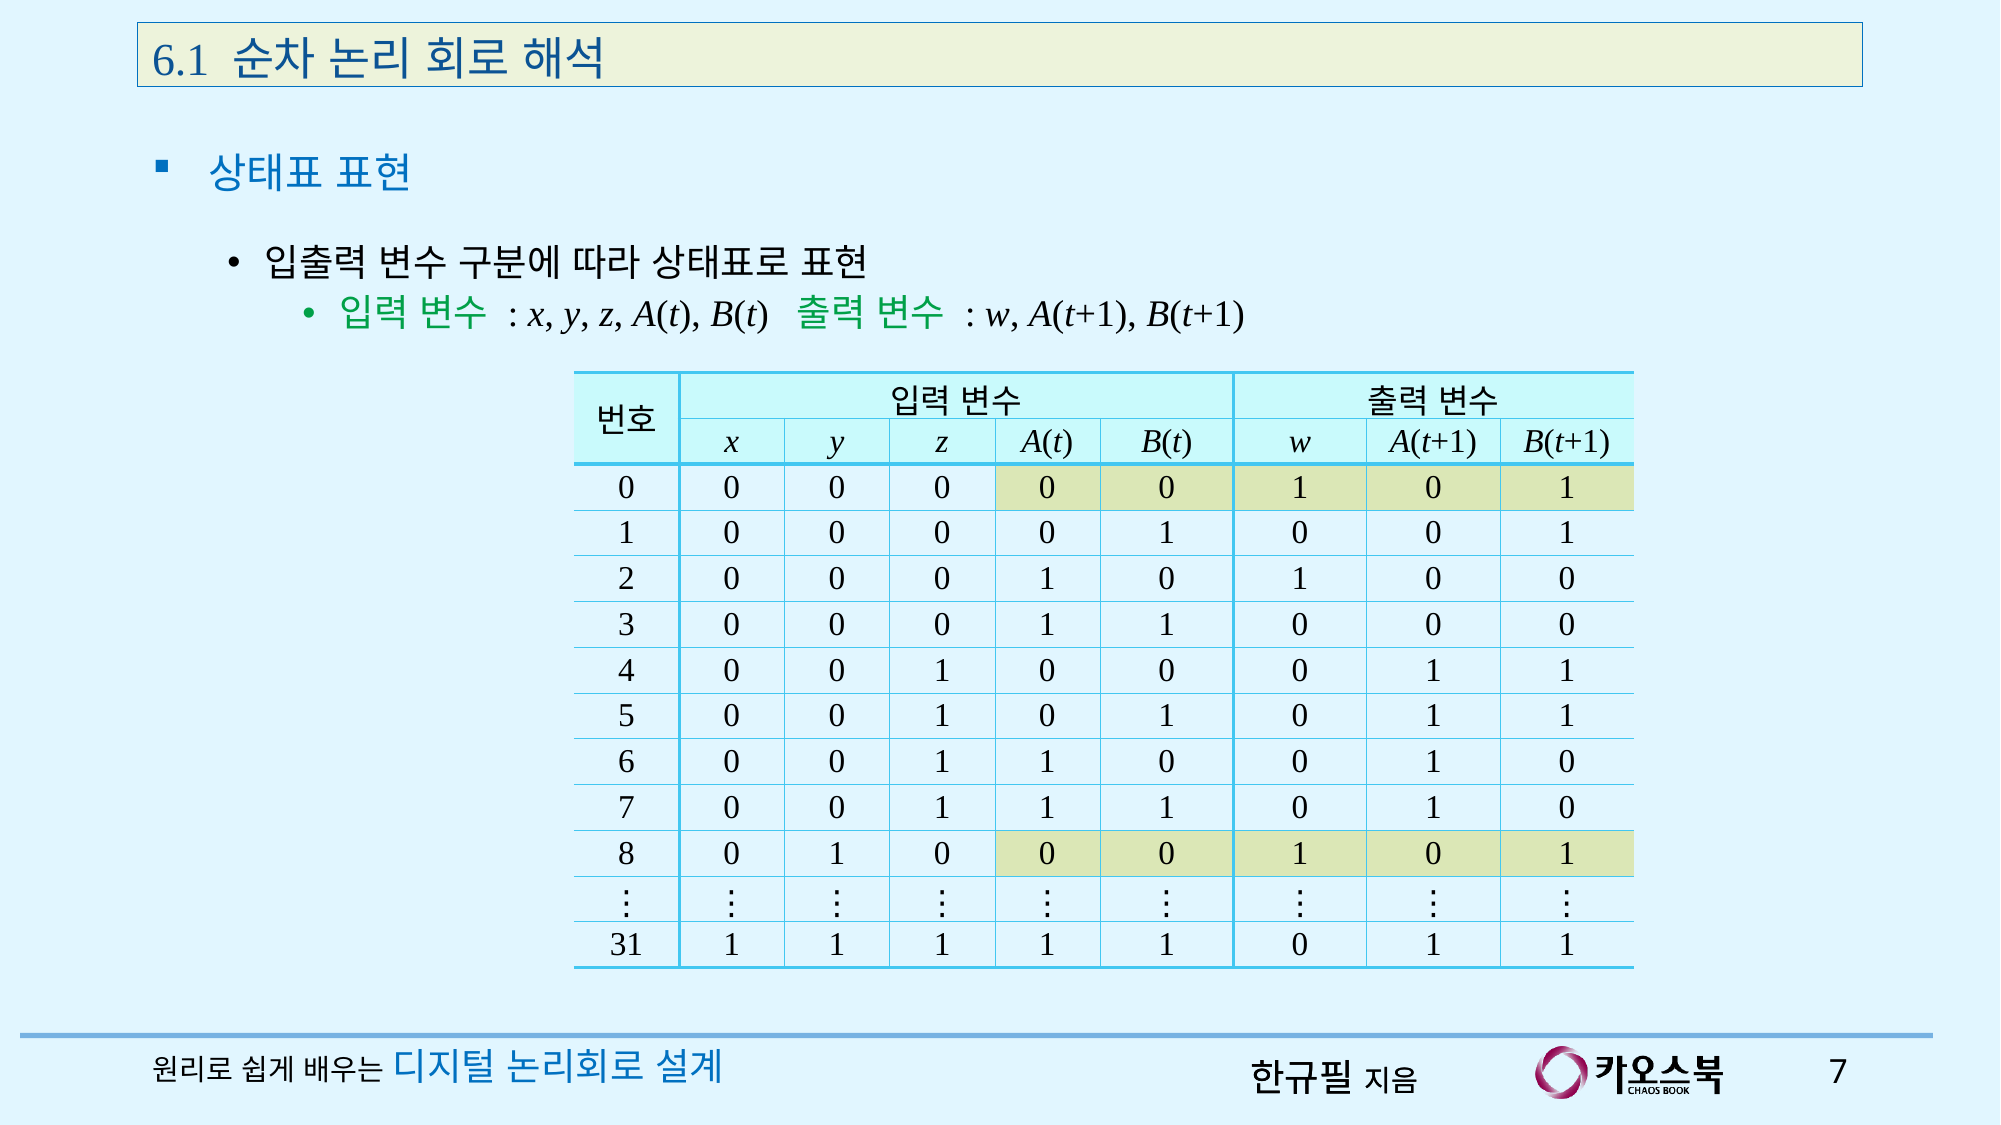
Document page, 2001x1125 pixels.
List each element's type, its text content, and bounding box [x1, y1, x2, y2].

table_cell z [890, 419, 995, 462]
table_cell 0 [1235, 511, 1366, 555]
table_cell 0 [1235, 648, 1366, 693]
table_cell 1 [890, 694, 995, 738]
table_cell 6 [574, 739, 678, 784]
table_cell 1 [996, 739, 1100, 784]
slide_number 7 [1769, 1042, 1863, 1103]
table_cell 0 [1501, 785, 1634, 830]
table_cell 1 [785, 831, 889, 876]
picture [1535, 1046, 1723, 1099]
table_cell 0 [785, 556, 889, 601]
table_cell 0 [681, 831, 784, 876]
table_cell 1 [1101, 785, 1232, 830]
table_cell 0 [890, 511, 995, 555]
table_cell 7 [574, 785, 678, 830]
table_cell 0 [785, 511, 889, 555]
table_cell 2 [574, 556, 678, 601]
text_box 입출력 변수 구분에 따라 상태표로 표현 입력 변수 : x, y, z, A(t), B(t) 출력 변수 : w, A(t+1), B(t+1) [137, 231, 1863, 359]
table_cell 0 [1235, 785, 1366, 830]
table_cell 0 [785, 648, 889, 693]
table_cell A(t) [996, 419, 1100, 462]
table_cell 1 [1101, 602, 1232, 647]
table_cell ⋮ [681, 877, 784, 921]
table_cell 0 [996, 694, 1100, 738]
table_cell ⋮ [1101, 877, 1232, 921]
table_cell 0 [681, 648, 784, 693]
table_cell 1 [1367, 694, 1500, 738]
table_cell 0 [785, 466, 889, 510]
table_cell 0 [1101, 831, 1232, 876]
table_cell 8 [574, 831, 678, 876]
table_cell 0 [681, 511, 784, 555]
table_cell ⋮ [1367, 877, 1500, 921]
table_cell 1 [1501, 922, 1634, 966]
table_cell 0 [785, 739, 889, 784]
table_cell 4 [574, 648, 678, 693]
table_cell ⋮ [574, 877, 678, 921]
table_cell 0 [996, 831, 1100, 876]
table_cell ⋮ [1235, 877, 1366, 921]
table_cell B(t+1) [1501, 419, 1634, 462]
table_cell 1 [1101, 694, 1232, 738]
table_cell 1 [1235, 556, 1366, 601]
table_cell 1 [1501, 466, 1634, 510]
table_cell 0 [681, 556, 784, 601]
table_cell 0 [890, 831, 995, 876]
table_cell 1 [681, 922, 784, 966]
table_cell 0 [996, 511, 1100, 555]
table_cell 0 [785, 694, 889, 738]
table_cell B(t) [1101, 419, 1232, 462]
table_cell 0 [1101, 466, 1232, 510]
table_cell 0 [996, 648, 1100, 693]
table_cell 0 [574, 466, 678, 510]
table_cell 0 [996, 466, 1100, 510]
table_cell 0 [1235, 922, 1366, 966]
table_cell 0 [681, 602, 784, 647]
table_cell 1 [574, 511, 678, 555]
table_cell 0 [1501, 739, 1634, 784]
table_cell 1 [1101, 511, 1232, 555]
footer 원리로 쉽게 배우는 디지털 논리회로 설계 [137, 1035, 832, 1096]
table_cell 1 [1501, 648, 1634, 693]
table_cell 0 [1501, 602, 1634, 647]
table_cell 1 [890, 739, 995, 784]
table_cell 0 [1367, 511, 1500, 555]
table_cell ⋮ [785, 877, 889, 921]
table_cell 1 [890, 785, 995, 830]
table_cell 0 [681, 466, 784, 510]
table_cell 0 [785, 602, 889, 647]
table_cell 0 [681, 785, 784, 830]
table_cell 0 [785, 785, 889, 830]
table_cell 1 [890, 648, 995, 693]
table_cell w [1235, 419, 1366, 462]
table_cell 1 [1101, 922, 1232, 966]
table_cell 1 [996, 602, 1100, 647]
table_cell 0 [681, 694, 784, 738]
table_cell 0 [1235, 694, 1366, 738]
table_cell ⋮ [1501, 877, 1634, 921]
table_cell 31 [574, 922, 678, 966]
table_cell 1 [785, 922, 889, 966]
table_cell 1 [1367, 785, 1500, 830]
table_cell x [681, 419, 784, 462]
table_cell 0 [1235, 739, 1366, 784]
table_cell 0 [1367, 602, 1500, 647]
table_header 출력 변수 [1235, 374, 1634, 418]
text_box 상태표 표현 [137, 139, 1138, 205]
table_cell 0 [890, 602, 995, 647]
table_header 번호 [574, 374, 678, 462]
table_cell 0 [1101, 648, 1232, 693]
table_cell 1 [1501, 831, 1634, 876]
table_cell 0 [1101, 739, 1232, 784]
table_cell 0 [890, 466, 995, 510]
table_cell 0 [1367, 466, 1500, 510]
table_cell 1 [996, 785, 1100, 830]
table_cell 0 [1101, 556, 1232, 601]
table_cell 0 [1235, 602, 1366, 647]
table_cell 1 [1501, 694, 1634, 738]
table_cell y [785, 419, 889, 462]
table_cell 0 [1367, 831, 1500, 876]
table_cell 1 [1235, 466, 1366, 510]
table_cell 3 [574, 602, 678, 647]
table_cell 0 [681, 739, 784, 784]
table_header 입력 변수 [681, 374, 1232, 418]
table_cell 0 [1501, 556, 1634, 601]
table_cell A(t+1) [1367, 419, 1500, 462]
table_cell 1 [996, 922, 1100, 966]
table_cell 1 [996, 556, 1100, 601]
table_cell 1 [1367, 739, 1500, 784]
table_cell 5 [574, 694, 678, 738]
table_cell ⋮ [890, 877, 995, 921]
table_cell 1 [1235, 831, 1366, 876]
table_cell 1 [1367, 648, 1500, 693]
table_cell 0 [890, 556, 995, 601]
table_cell 1 [1501, 511, 1634, 555]
table_cell 0 [1367, 556, 1500, 601]
table_cell ⋮ [996, 877, 1100, 921]
text_box 6.1 순차 논리 회로 해석 [137, 22, 1863, 87]
table_cell 1 [890, 922, 995, 966]
table_cell 1 [1367, 922, 1500, 966]
